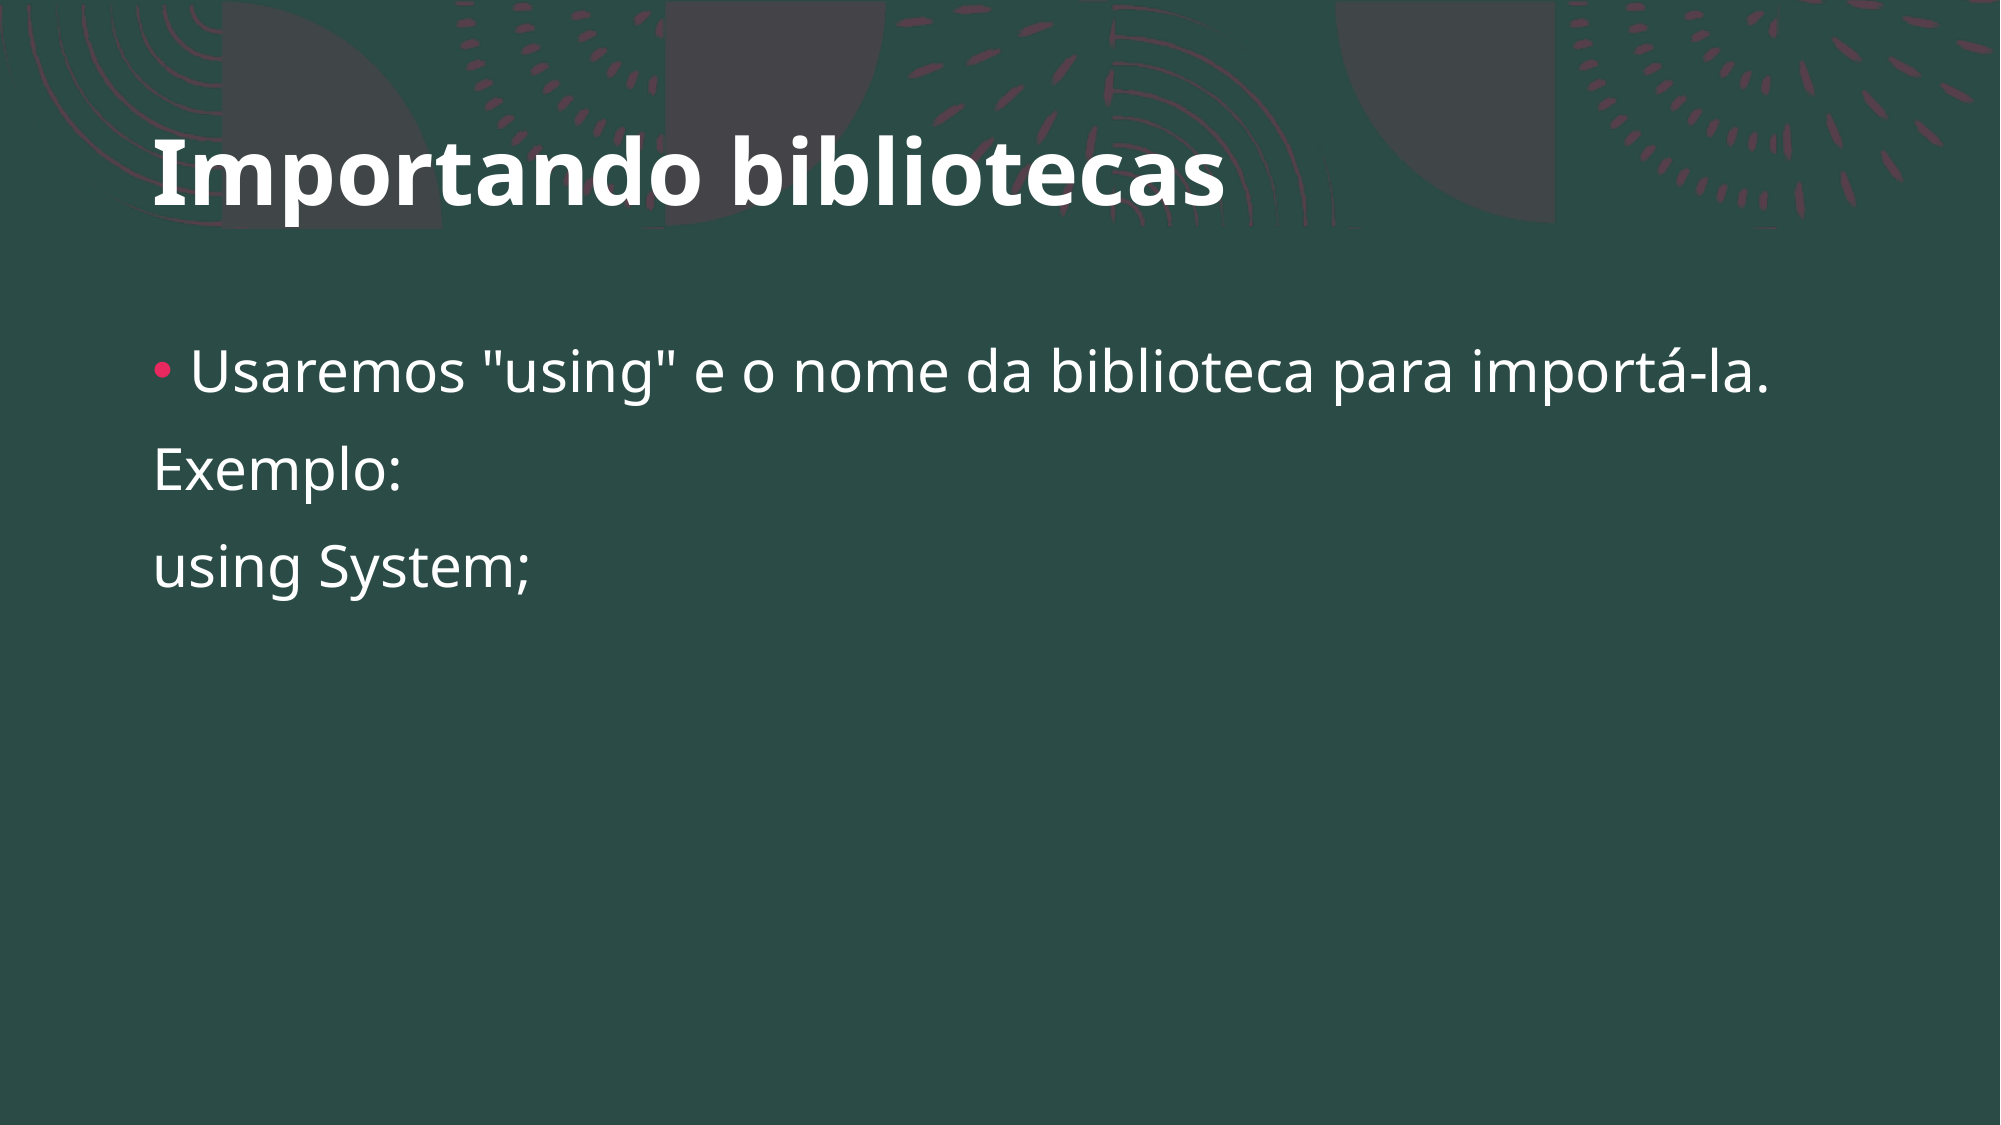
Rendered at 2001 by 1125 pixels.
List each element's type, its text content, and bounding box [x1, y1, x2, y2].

list Usaremos "using" e o nome da biblioteca para importá-la. Exemplo: using System; [137, 319, 1863, 1009]
title Importando bibliotecas [137, 60, 1863, 278]
